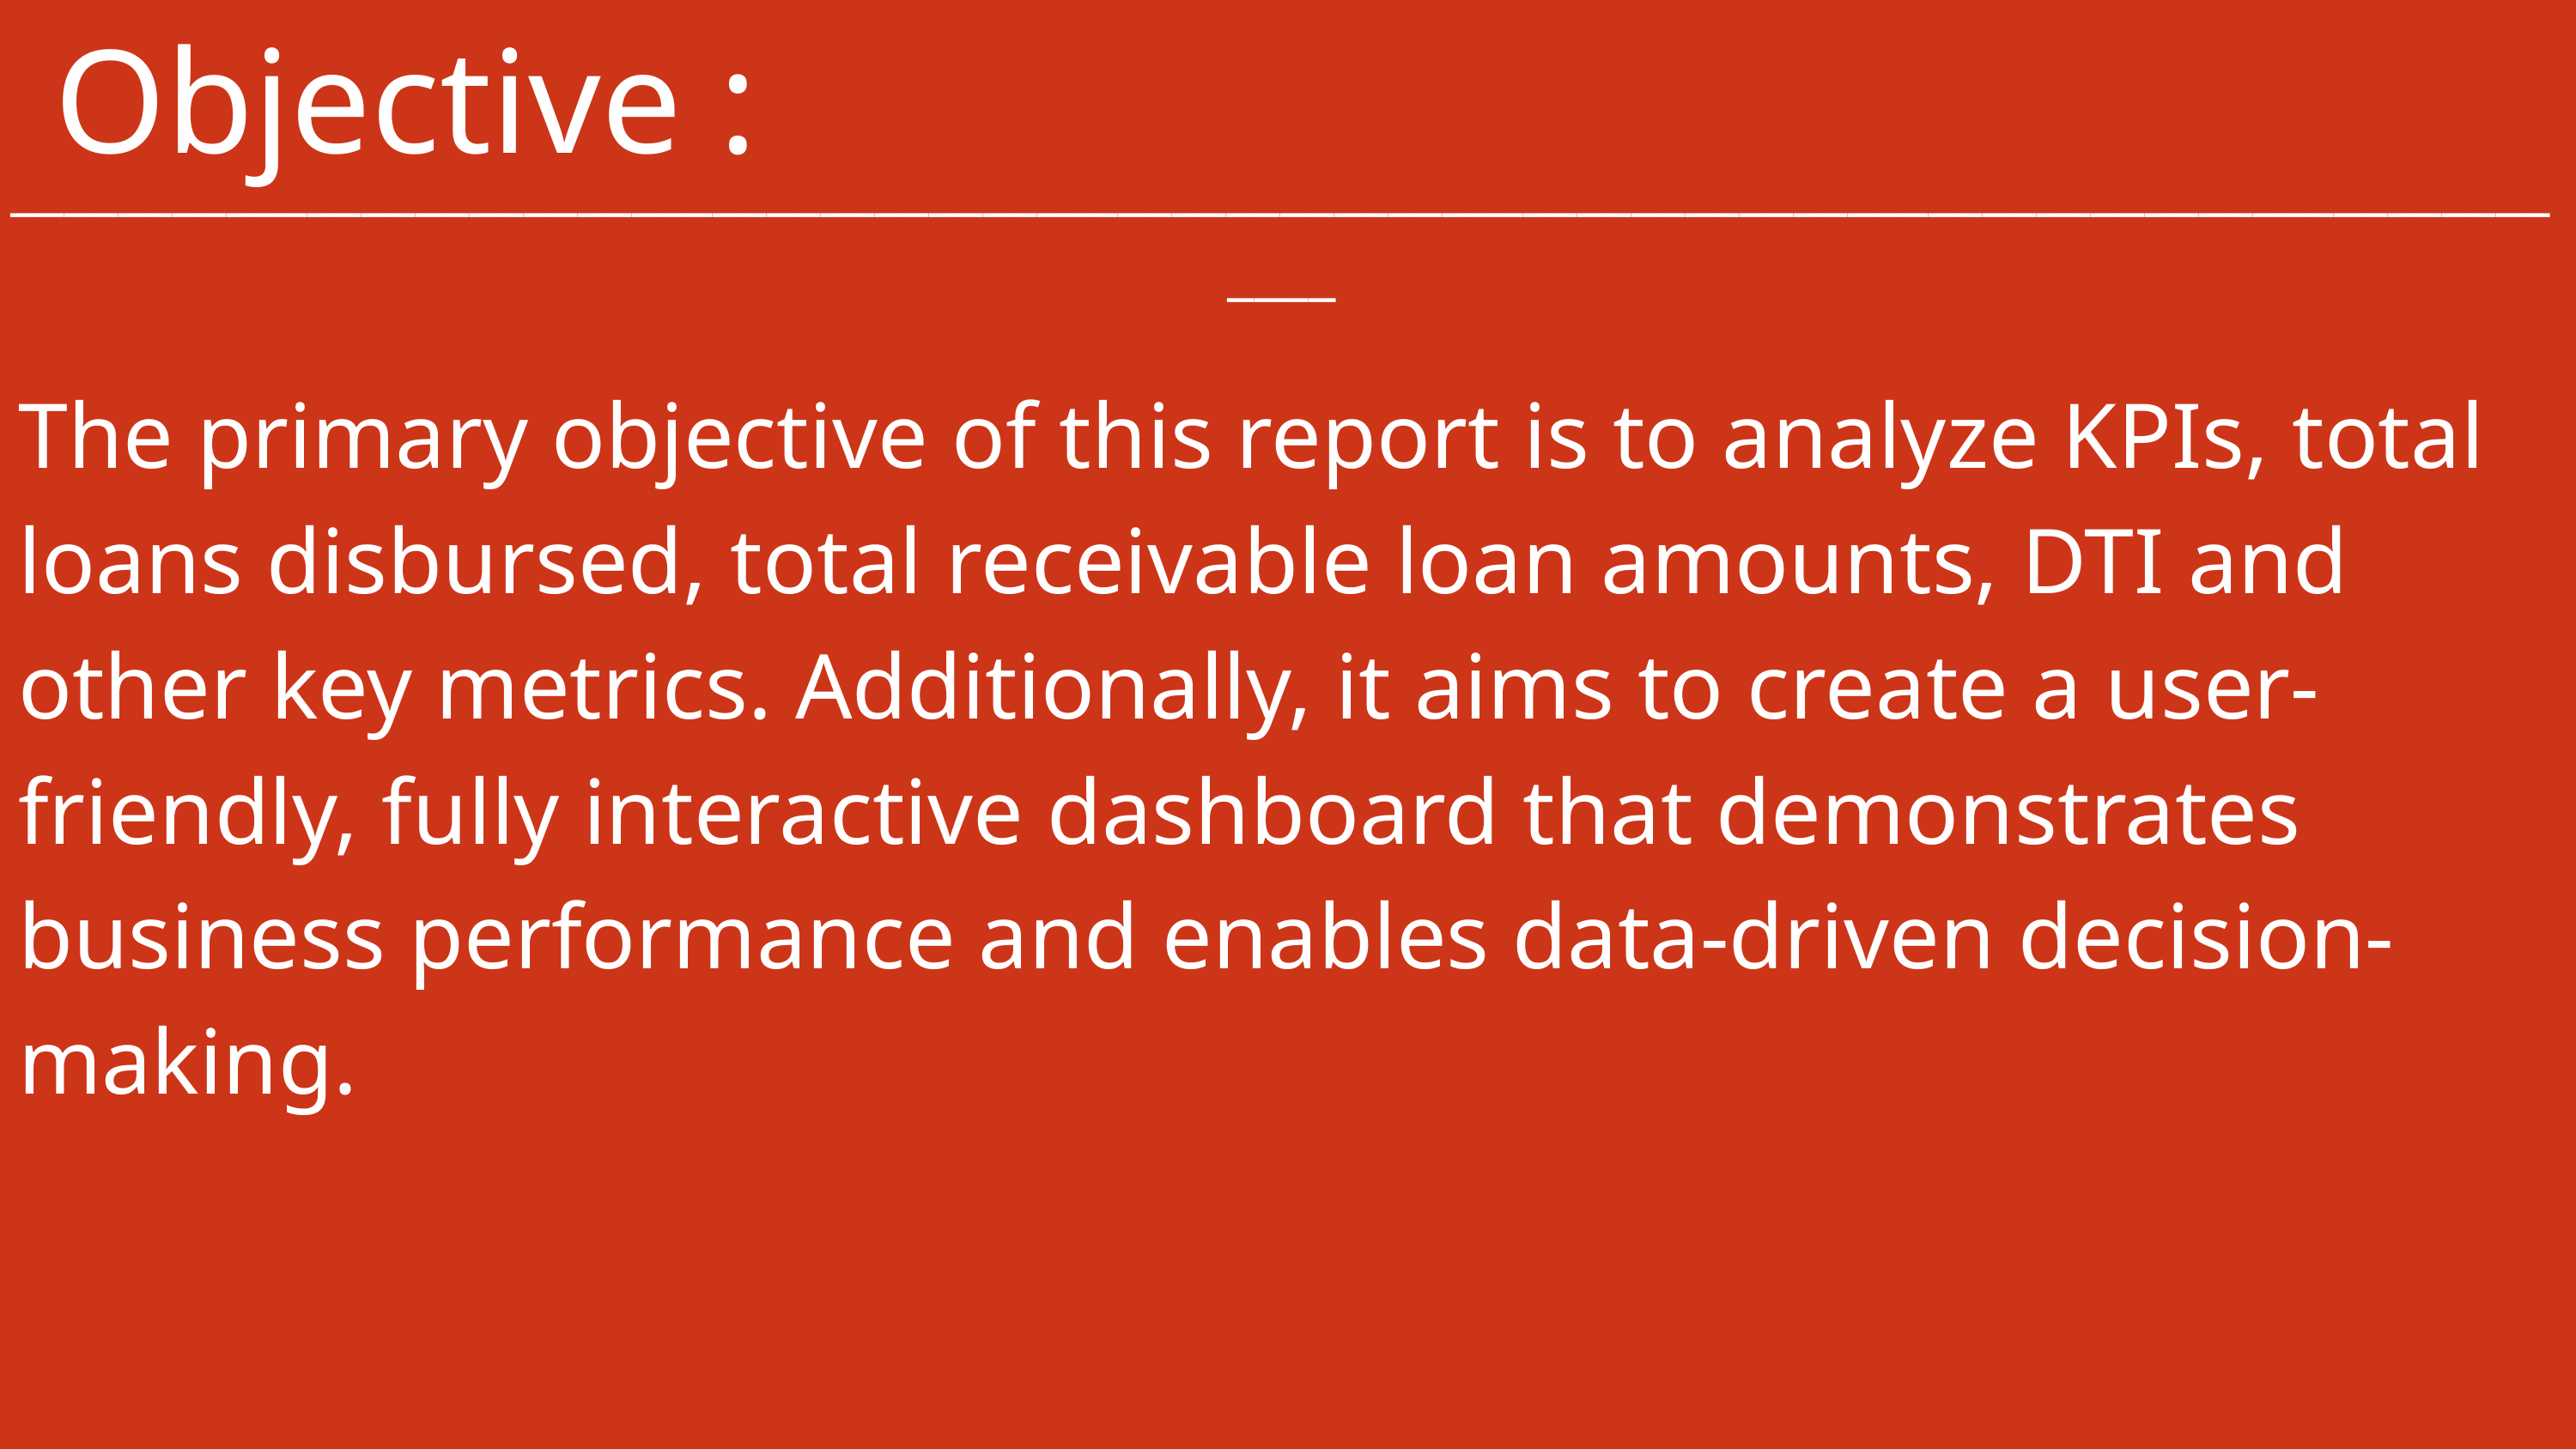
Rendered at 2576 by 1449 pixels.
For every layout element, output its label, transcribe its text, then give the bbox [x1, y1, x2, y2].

text_box Objective : [0, 0, 813, 135]
text_box The primary objective of this report is to analyze KPIs, total loans disbursed, total receivable loan amounts, DTI and other key metrics. Additionally, it aims to create a user-friendly, fully interactive dashboard that demonstrates business performance and enables data-driven decision-making. [18, 361, 2576, 1113]
text_box __________________________________________________________________________________________________ [0, 135, 2564, 306]
